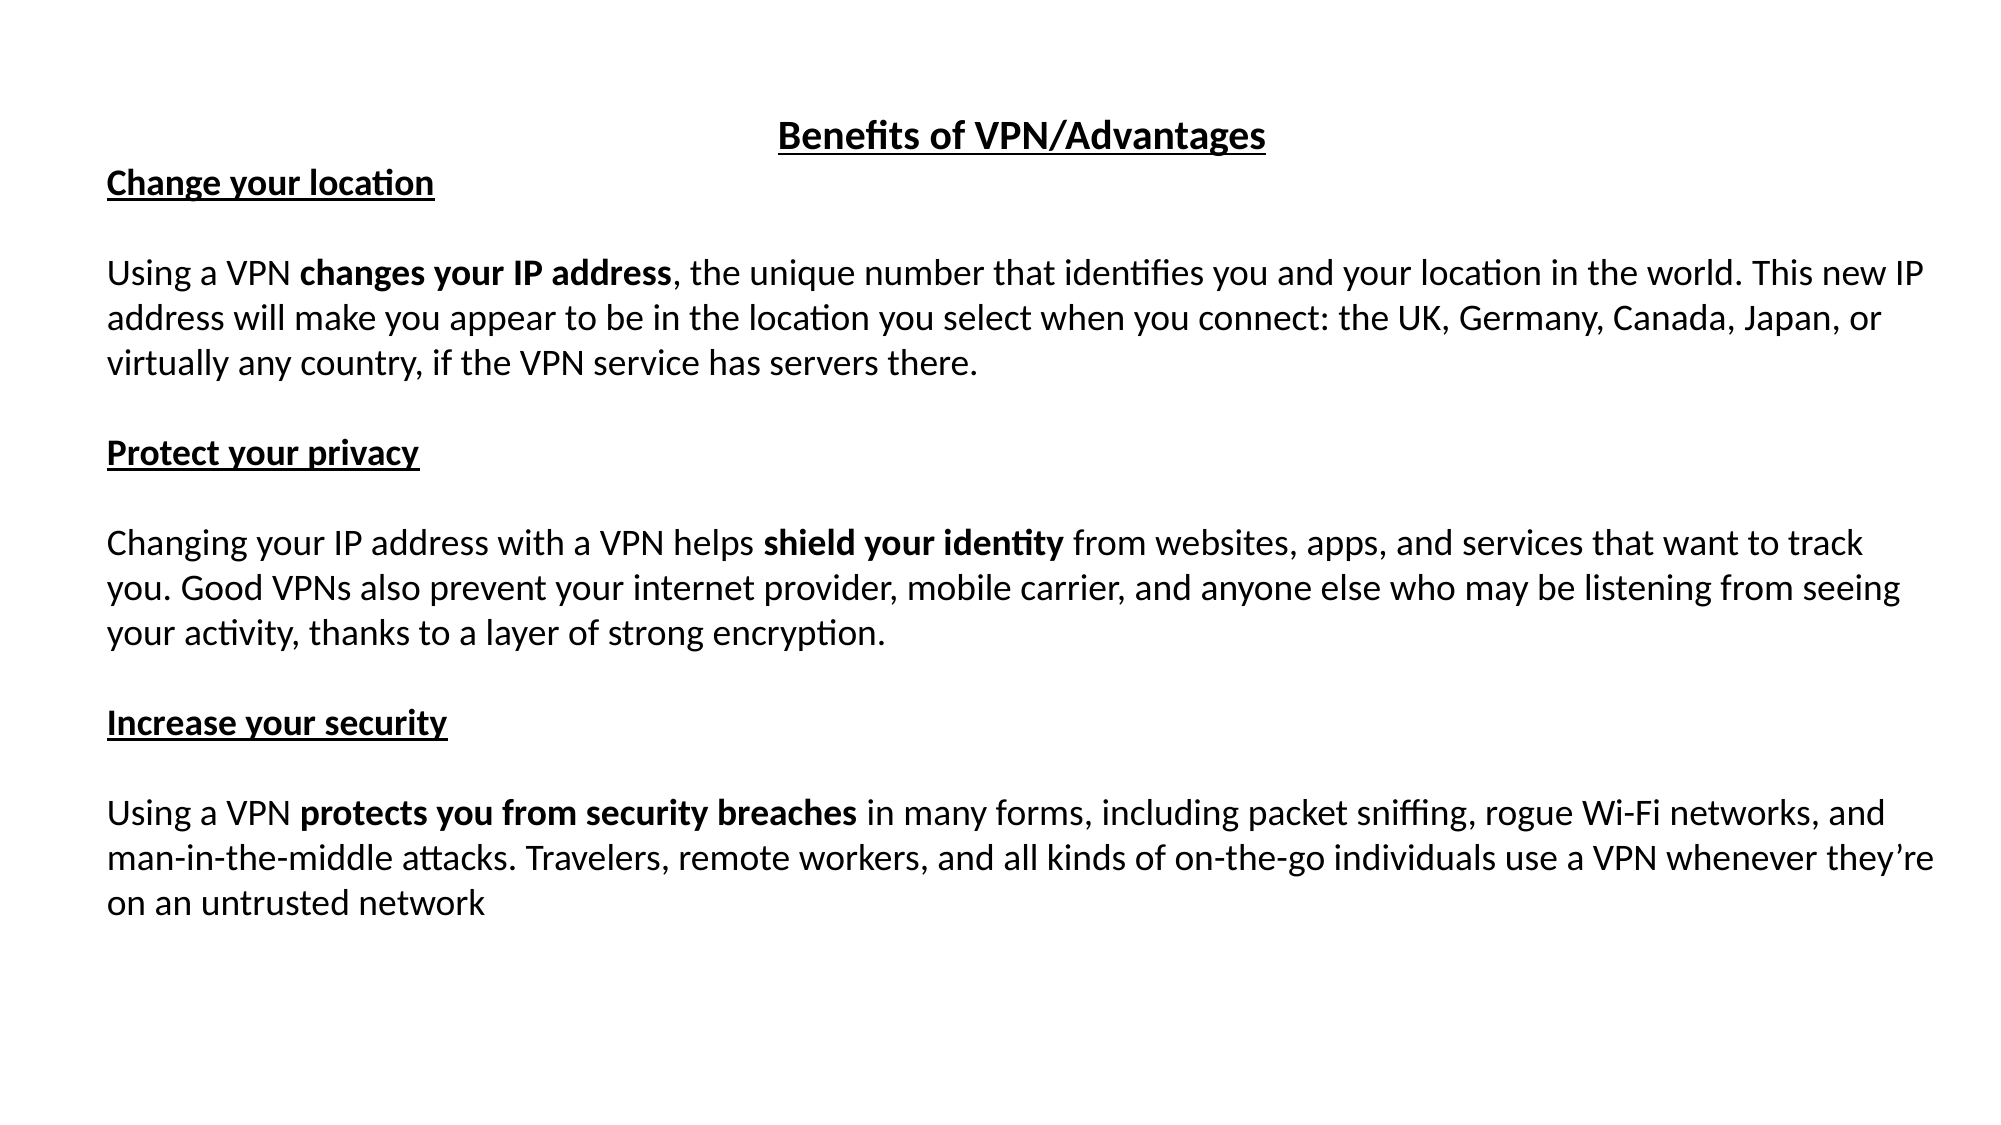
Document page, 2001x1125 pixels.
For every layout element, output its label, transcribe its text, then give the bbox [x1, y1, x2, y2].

text_box Benefits of VPN/Advantages Change your location Using a VPN changes your IP address, the unique number that identifies you and your location in the world. This new IP address will make you appear to be in the location you select when you connect: the UK, Germany, Canada, Japan, or virtually any country, if the VPN service has servers there. Protect your privacy Changing your IP address with a VPN helps shield your identity from websites, apps, and services that want to track you. Good VPNs also prevent your internet provider, mobile carrier, and anyone else who may be listening from seeing your activity, thanks to a layer of strong encryption. Increase your security Using a VPN protects you from security breaches in many forms, including packet sniffing, rogue Wi-Fi networks, and man-in-the-middle attacks. Travelers, remote workers, and all kinds of on-the-go individuals use a VPN whenever they’re on an untrusted network [92, 100, 1953, 976]
